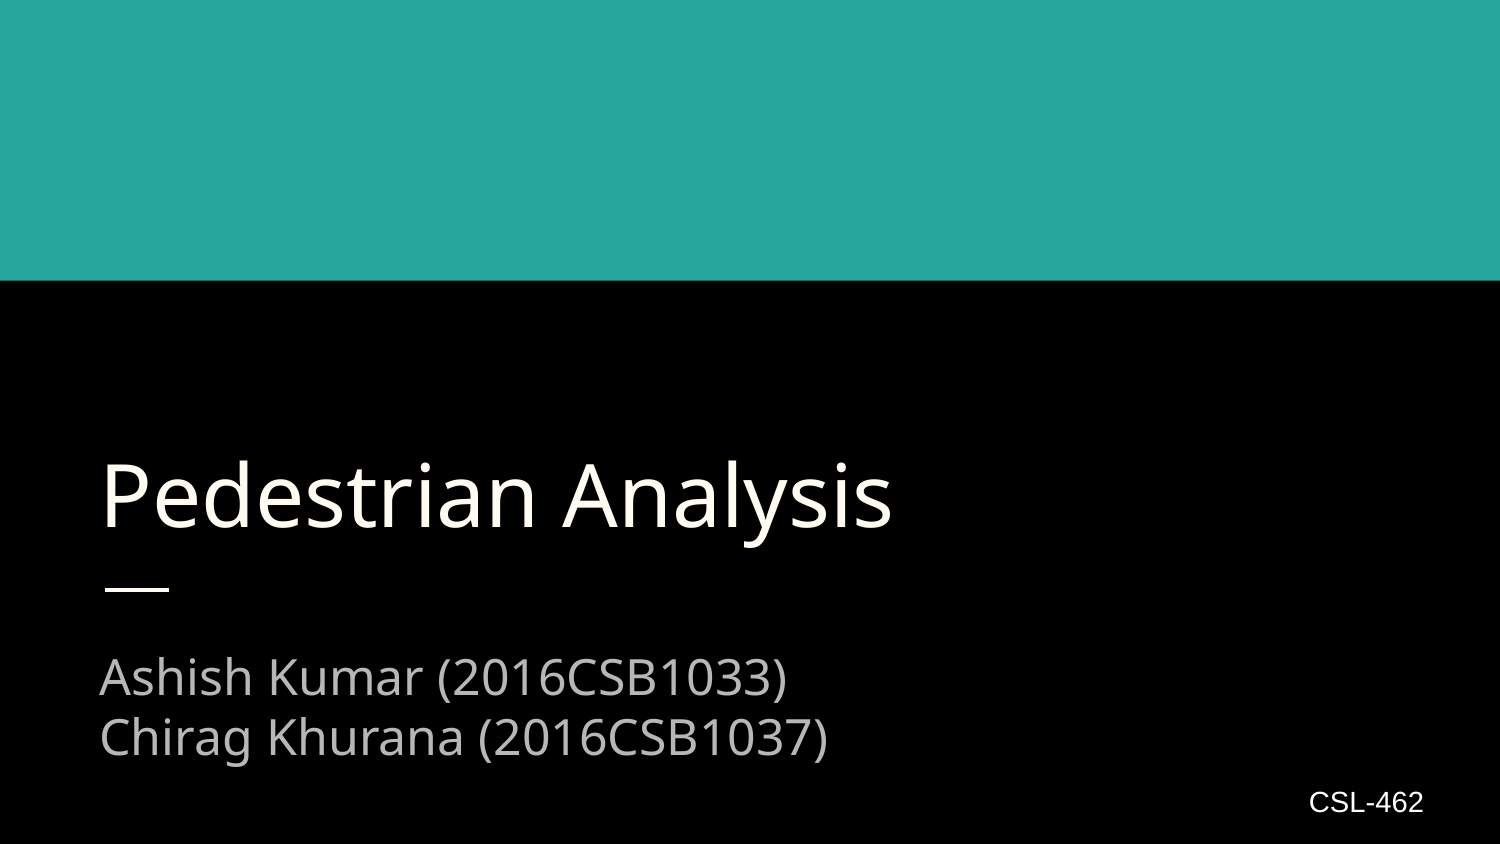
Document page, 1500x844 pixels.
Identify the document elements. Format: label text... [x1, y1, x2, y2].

subtitle Ashish Kumar (2016CSB1033) Chirag Khurana (2016CSB1037) [84, 630, 1416, 760]
title Pedestrian Analysis [84, 310, 1416, 561]
text_box CSL-462 [1294, 768, 1486, 826]
